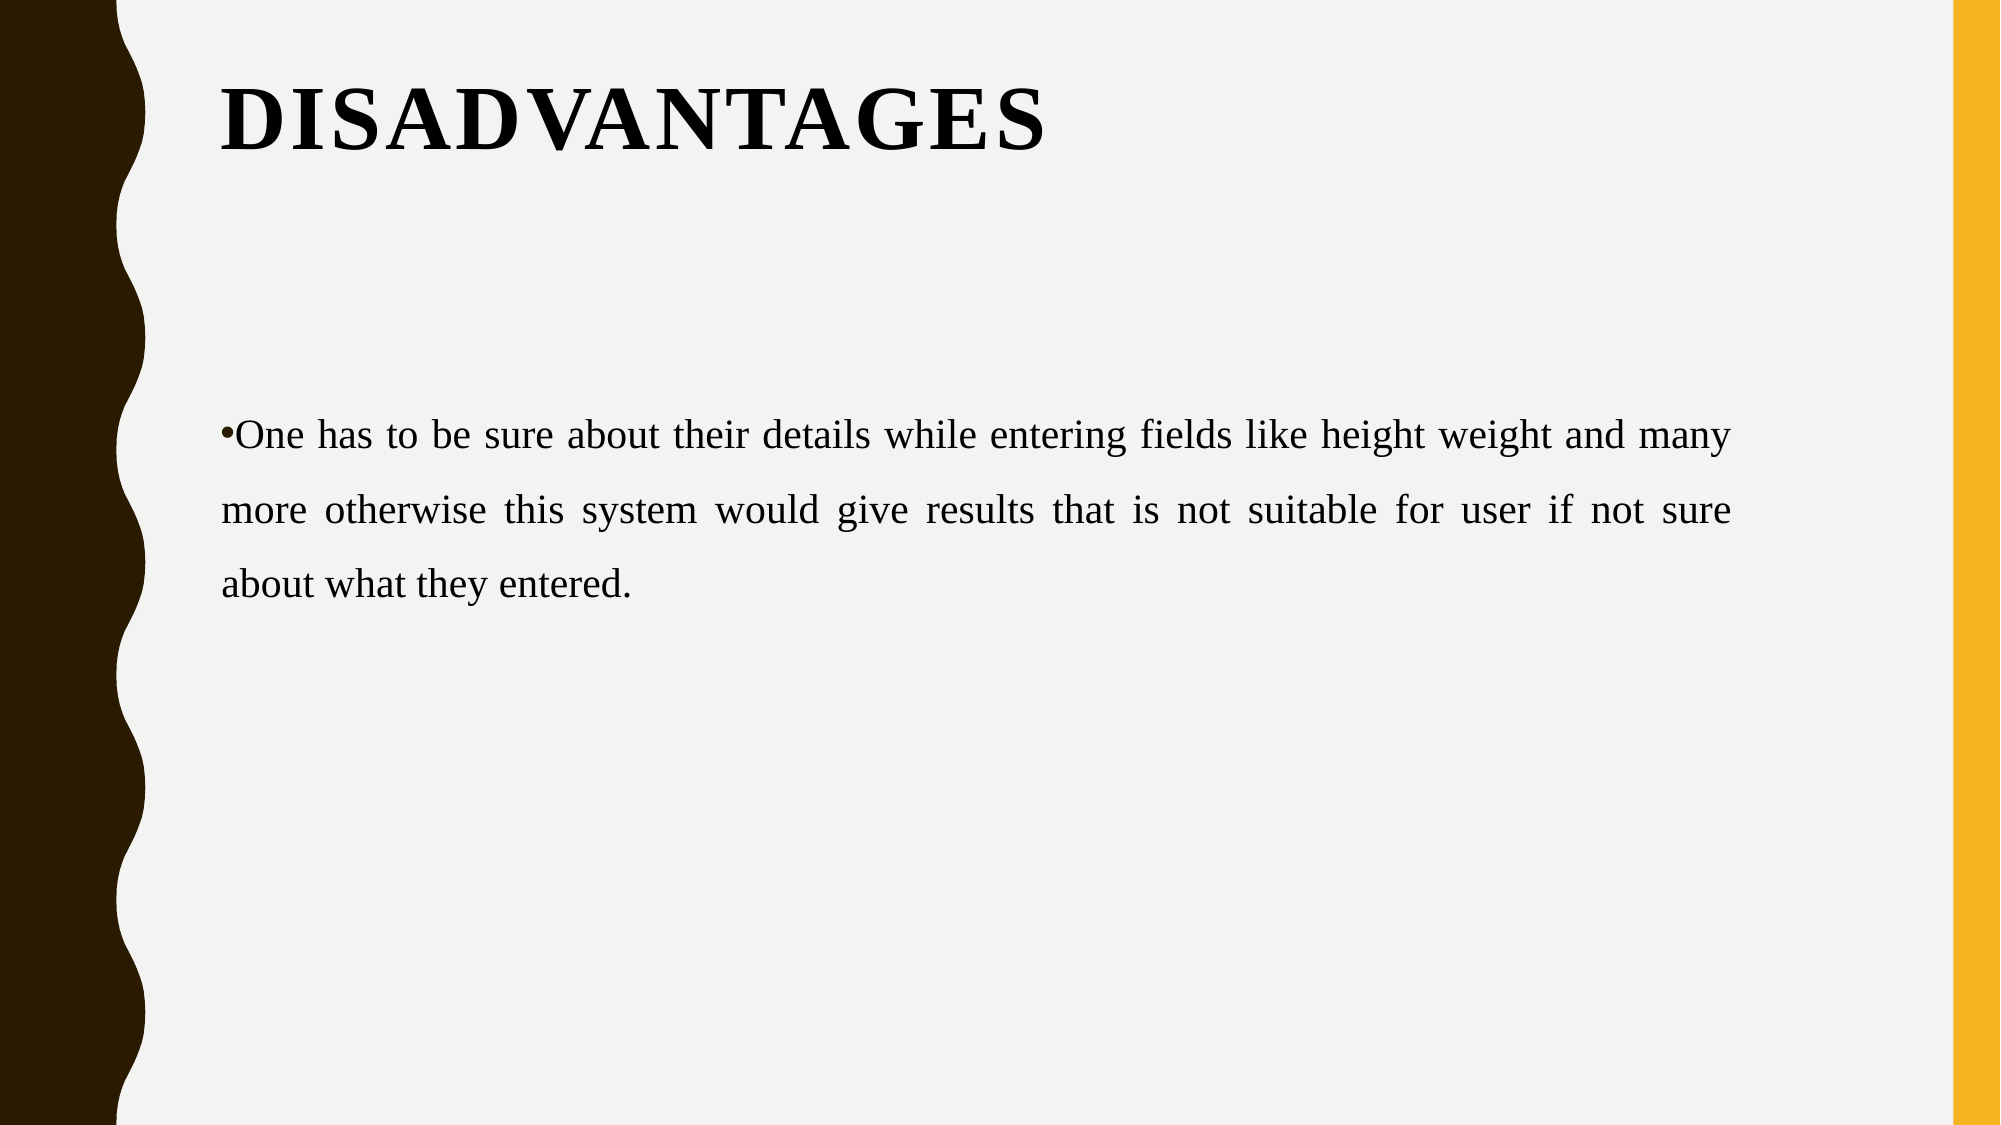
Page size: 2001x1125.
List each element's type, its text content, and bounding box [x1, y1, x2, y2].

title Disadvantages [205, 62, 1875, 308]
list One has to be sure about their details while entering fields like height weight and many more otherwise this system would give results that is not suitable for user if not sure about what they entered. [205, 375, 1875, 965]
